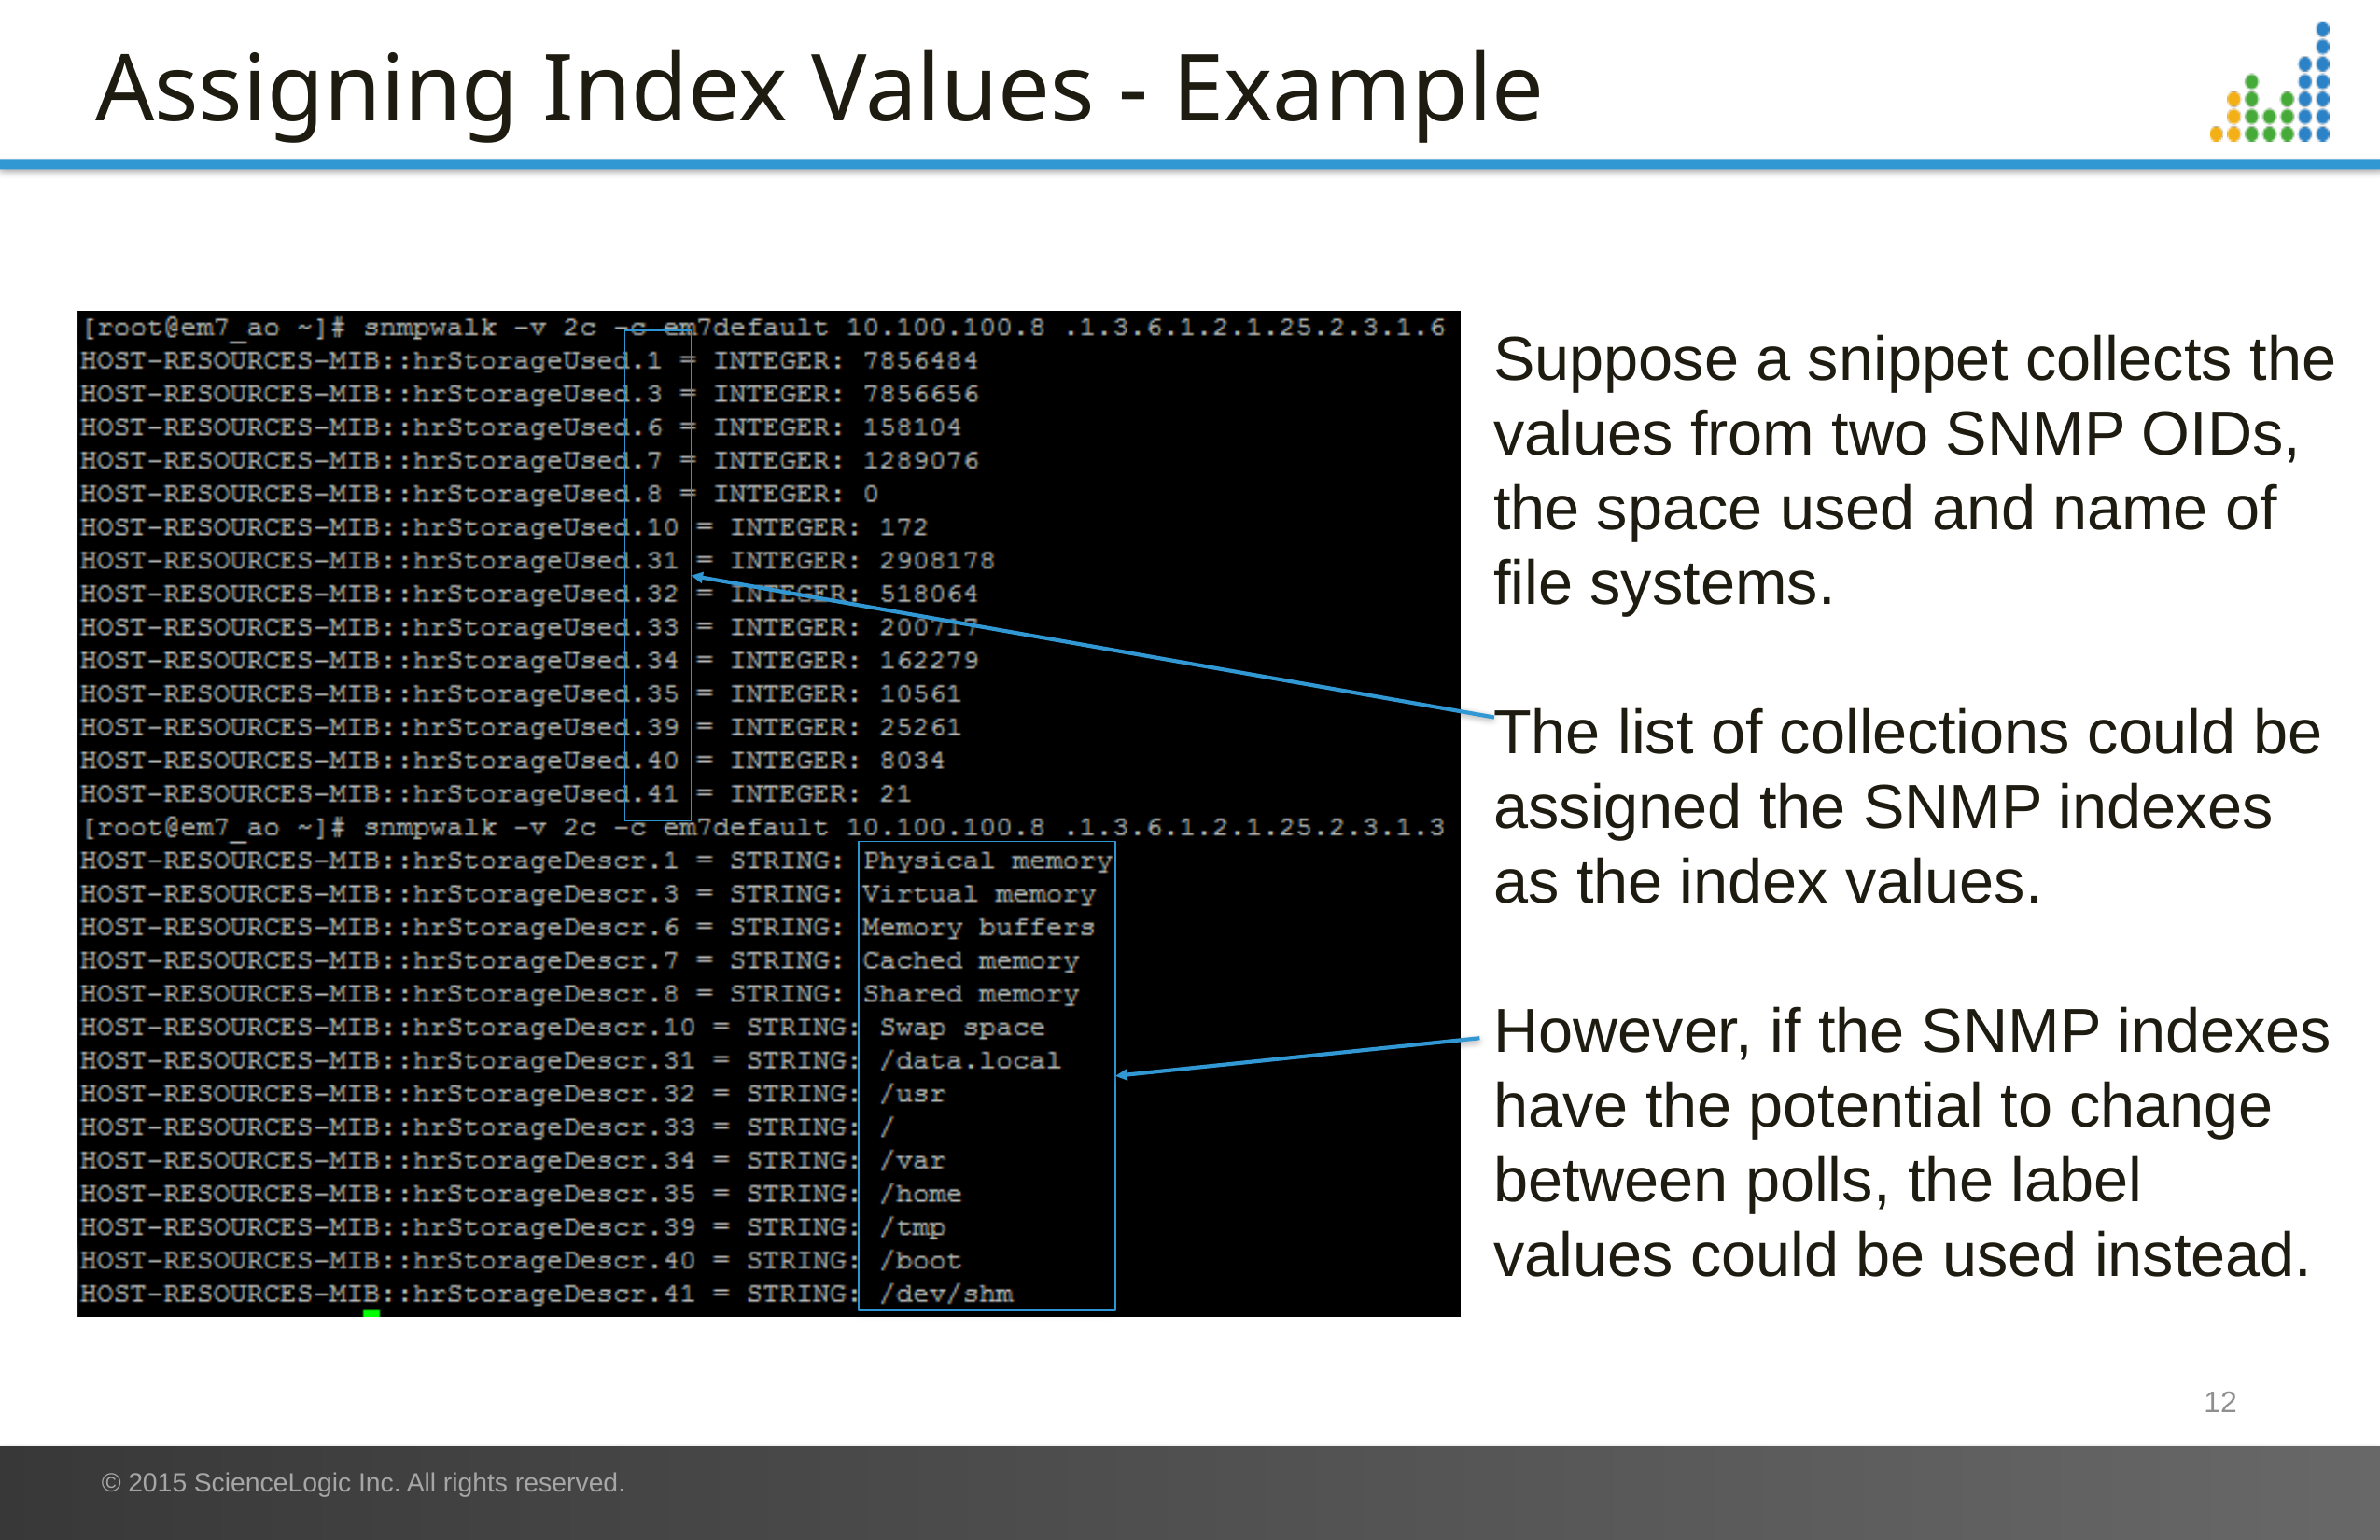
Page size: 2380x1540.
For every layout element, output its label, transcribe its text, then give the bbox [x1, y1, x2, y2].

text_box Suppose a snippet collects the values from two SNMP OIDs, the space used and name of file systems. The list of collections could be assigned the SNMP indexes as the index values. However, if the SNMP indexes have the potential to change between polls, the label values could be used instead. [1479, 311, 2351, 1296]
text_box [1114, 1038, 1480, 1077]
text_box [691, 575, 1495, 718]
slide_number 12 [1705, 1374, 2261, 1427]
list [76, 311, 1461, 1317]
title Assigning Index Values - Example [73, 1, 2152, 166]
picture [2210, 21, 2330, 142]
